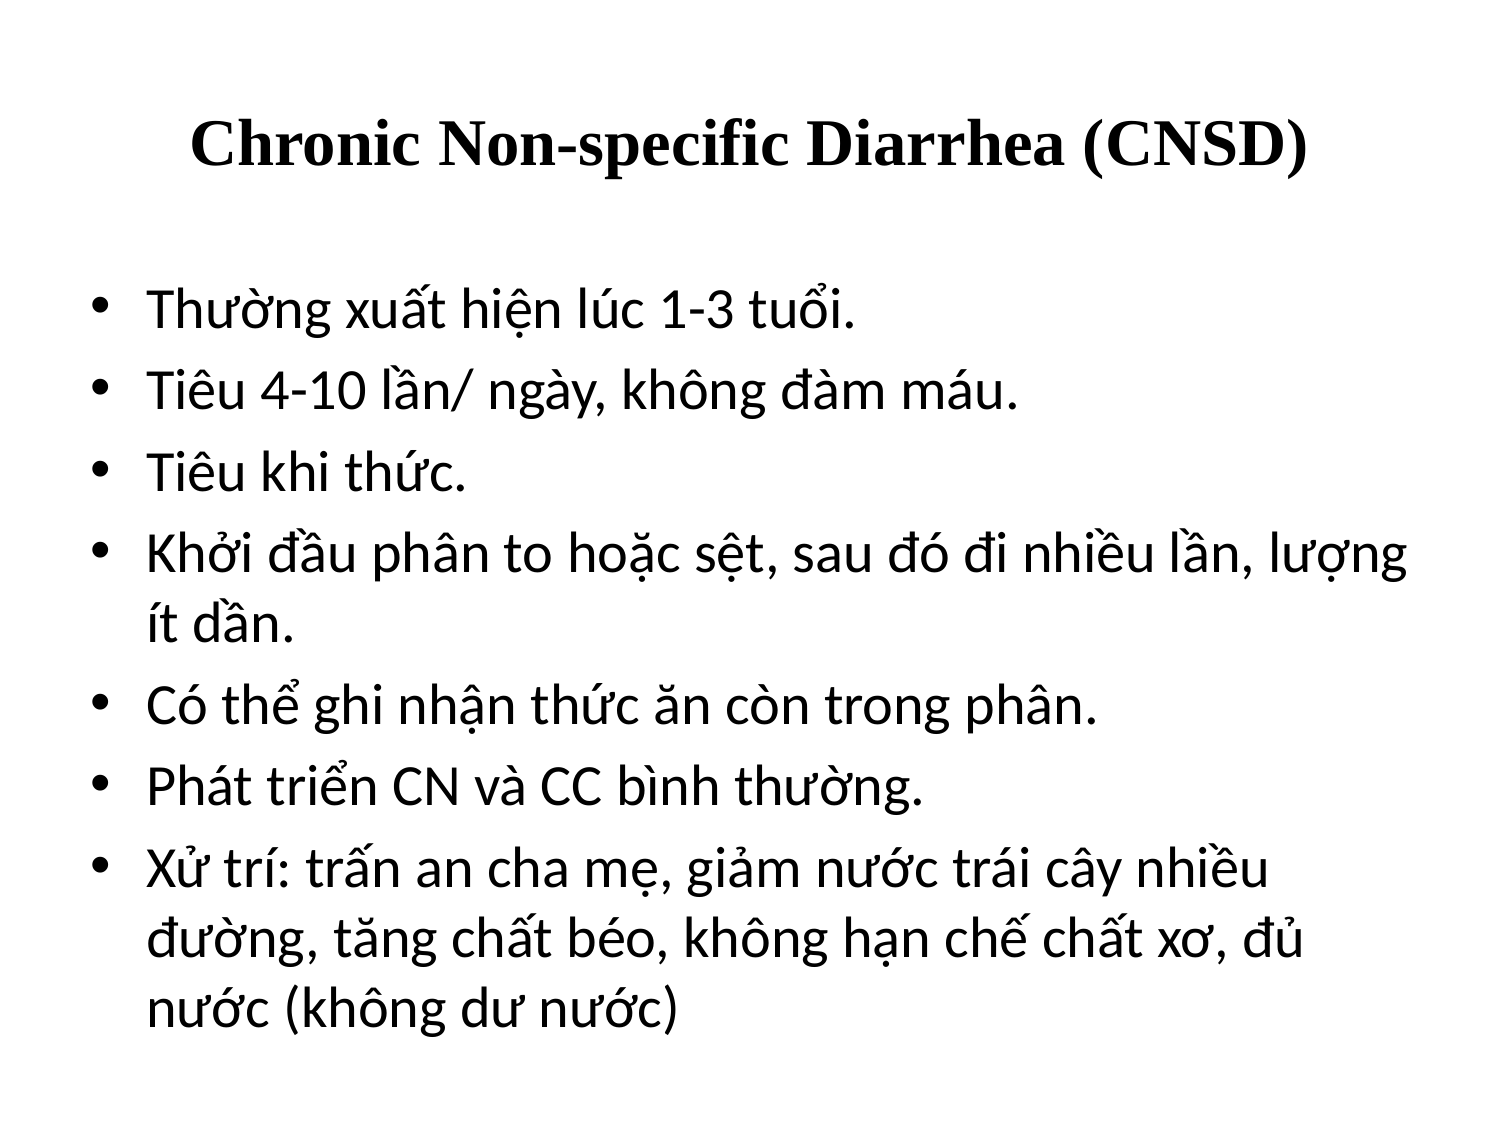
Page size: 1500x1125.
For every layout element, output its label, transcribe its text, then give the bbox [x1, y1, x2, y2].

title Chronic Non-specific Diarrhea (CNSD) [75, 45, 1425, 233]
list Thường xuất hiện lúc 1-3 tuổi. Tiêu 4-10 lần/ ngày, không đàm máu. Tiêu khi thức. Khởi đầu phân to hoặc sệt, sau đó đi nhiều lần, lượng ít dần. Có thể ghi nhận thức ăn còn trong phân. Phát triển CN và CC bình thường. Xử trí: trấn an cha mẹ, giảm nước trái cây nhiều đường, tăng chất béo, không hạn chế chất xơ, đủ nước (không dư nước) [75, 262, 1425, 1047]
